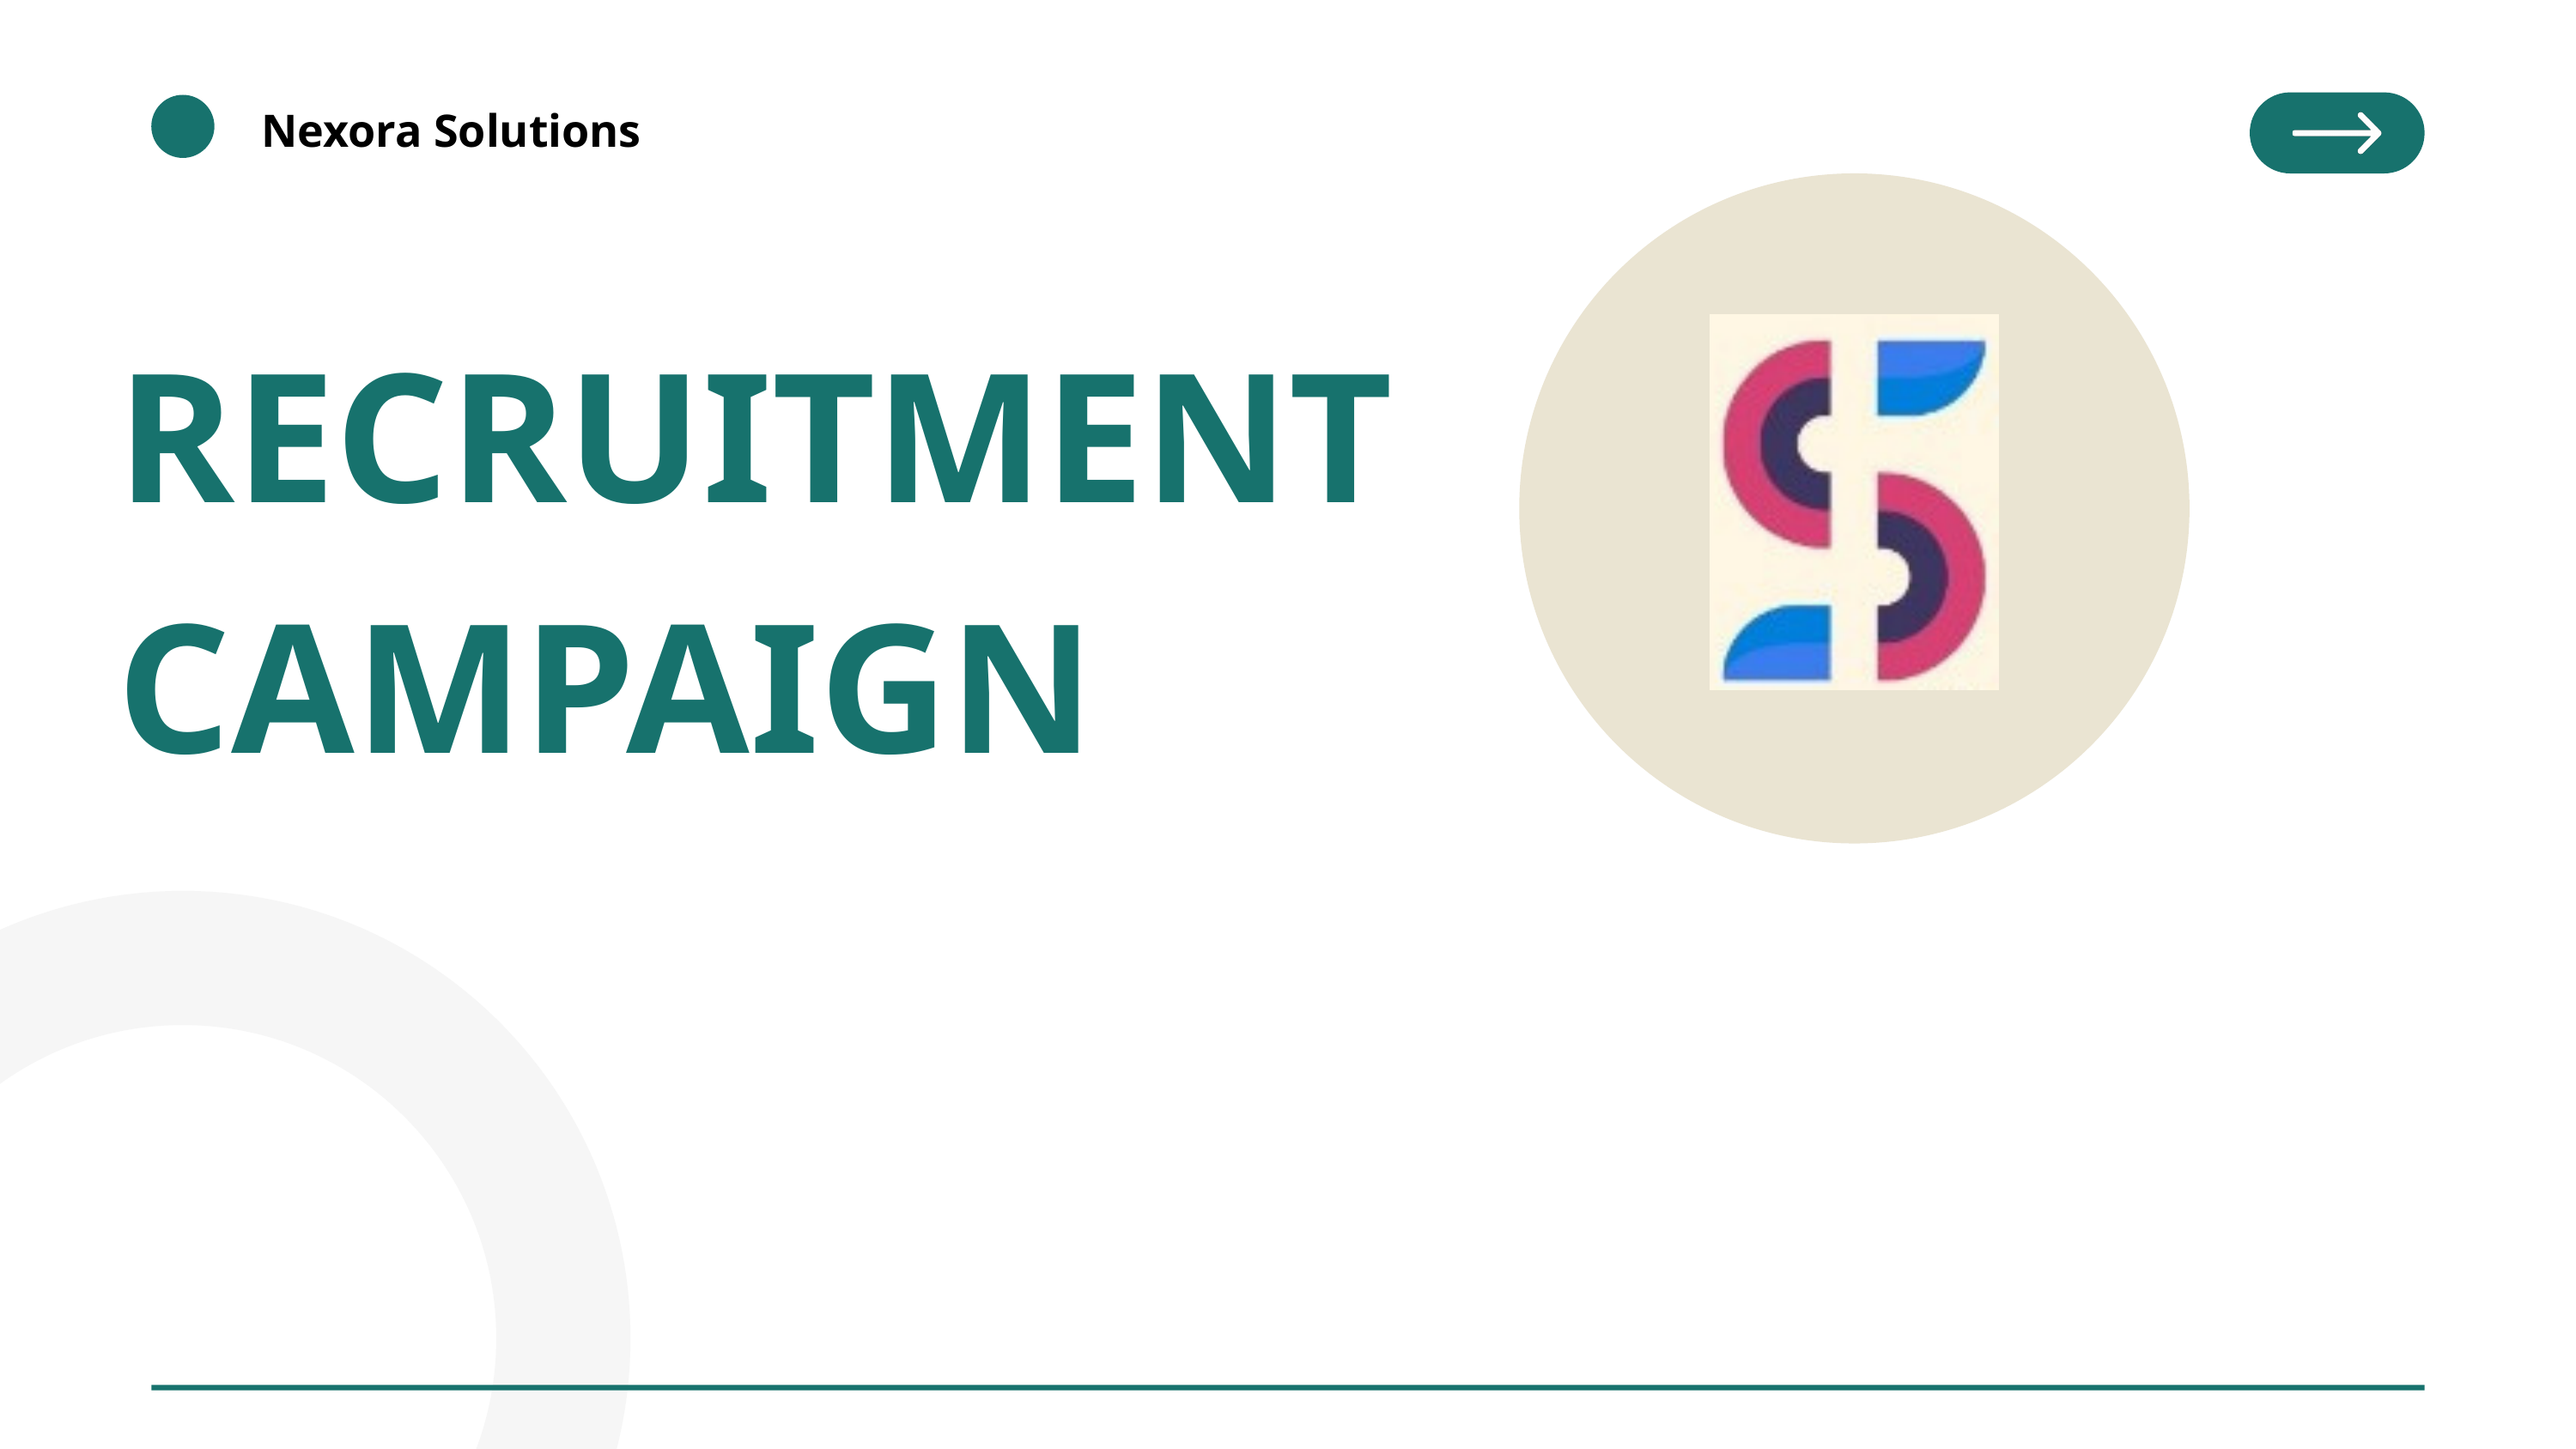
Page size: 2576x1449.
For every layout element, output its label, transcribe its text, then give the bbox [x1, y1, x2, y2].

text_box Nexora Solutions [261, 93, 712, 156]
text_box RECRUITMENT CAMPAIGN [117, 288, 1514, 789]
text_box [150, 94, 215, 159]
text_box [1519, 173, 2190, 844]
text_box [2249, 92, 2425, 174]
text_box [0, 957, 564, 1449]
